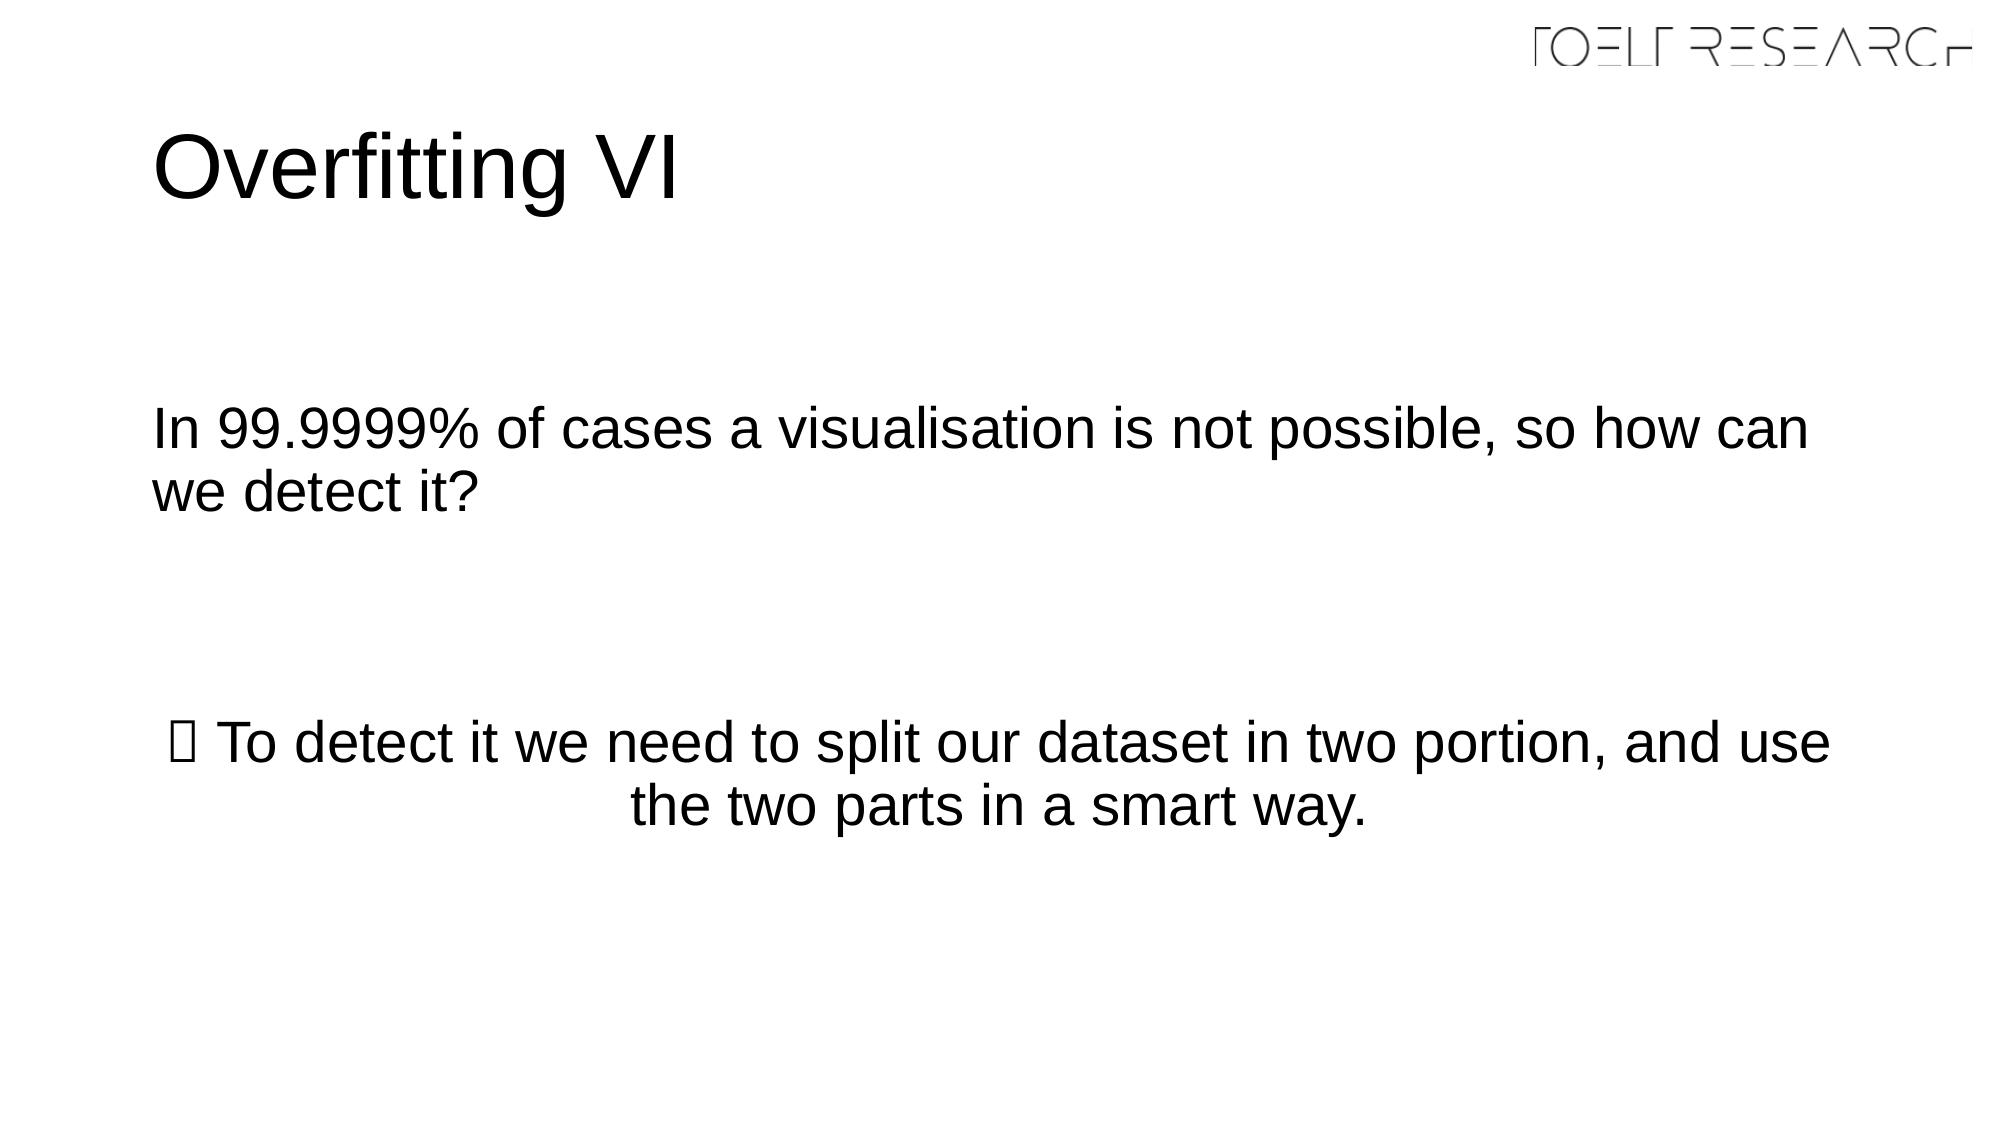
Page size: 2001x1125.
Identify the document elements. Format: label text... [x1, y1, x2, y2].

list In 99.9999% of cases a visualisation is not possible, so how can we detect it?  To detect it we need to split our dataset in two portion, and use the two parts in a smart way. [137, 299, 1863, 1014]
title Overfitting VI [137, 59, 1863, 278]
